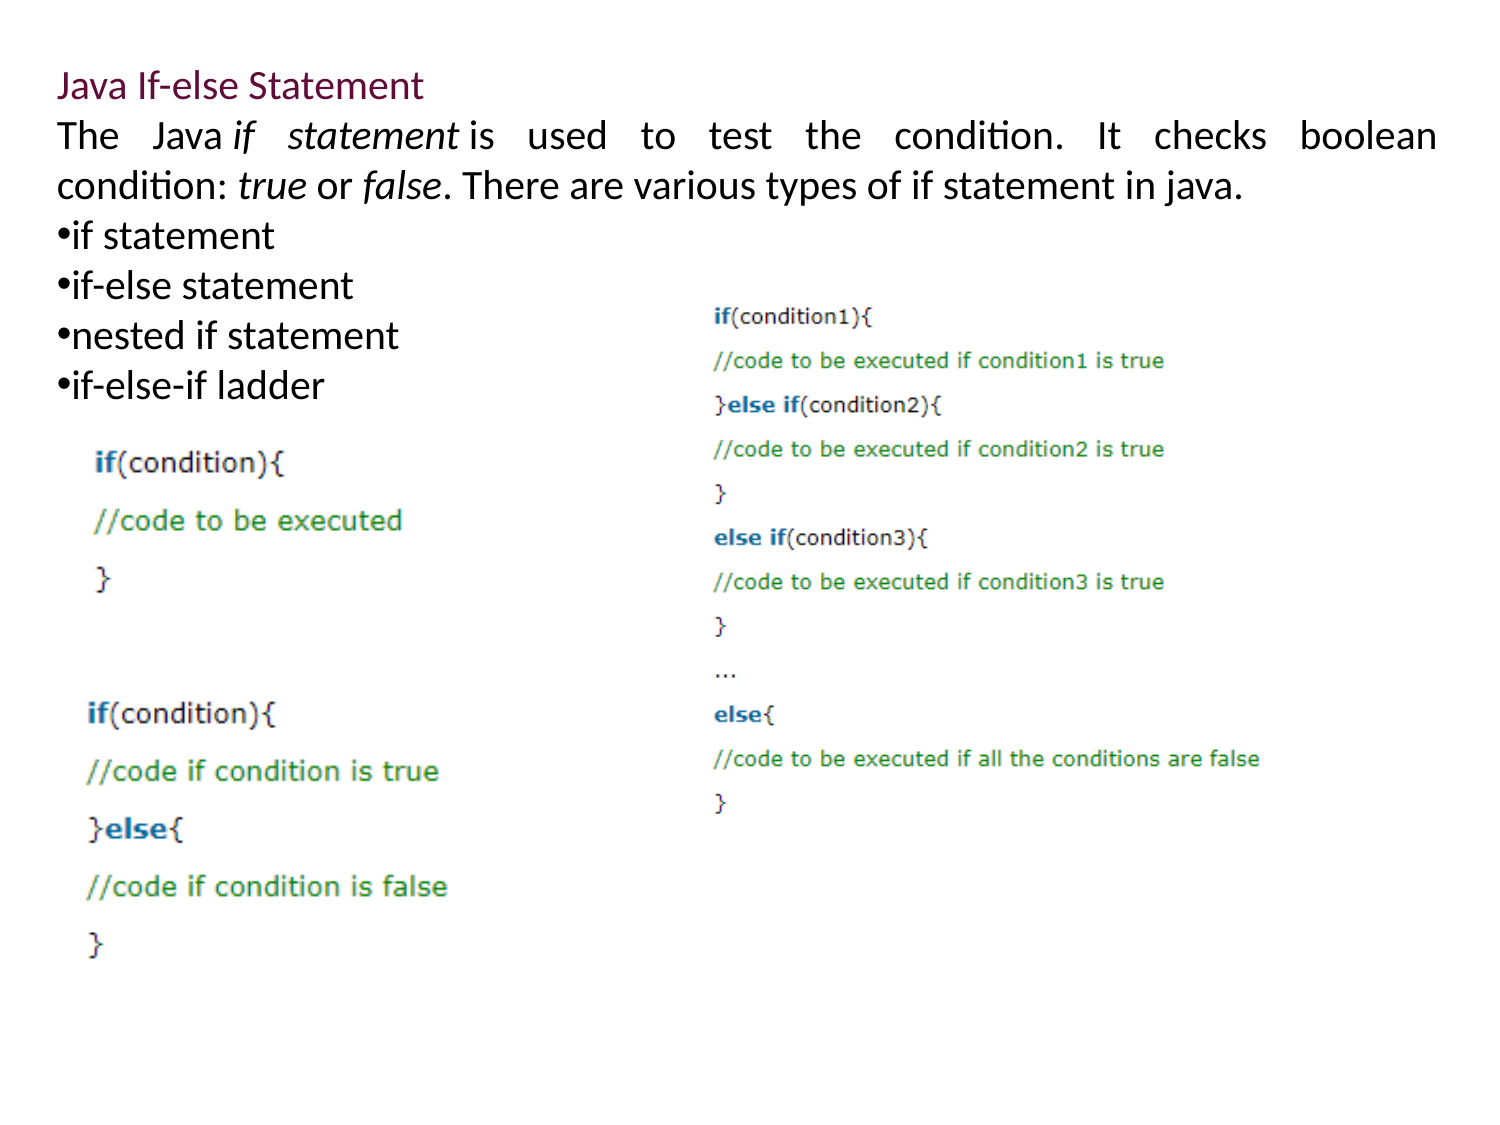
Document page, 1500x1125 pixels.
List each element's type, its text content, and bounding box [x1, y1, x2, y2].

picture [706, 292, 1323, 832]
picture [74, 681, 486, 978]
picture [90, 445, 427, 619]
text_box Java If-else Statement The Java if statement is used to test the condition. It checks boolean condition: true or false. There are various types of if statement in java. if statement if-else statement nested if statement if-else-if ladder [42, 50, 1453, 416]
